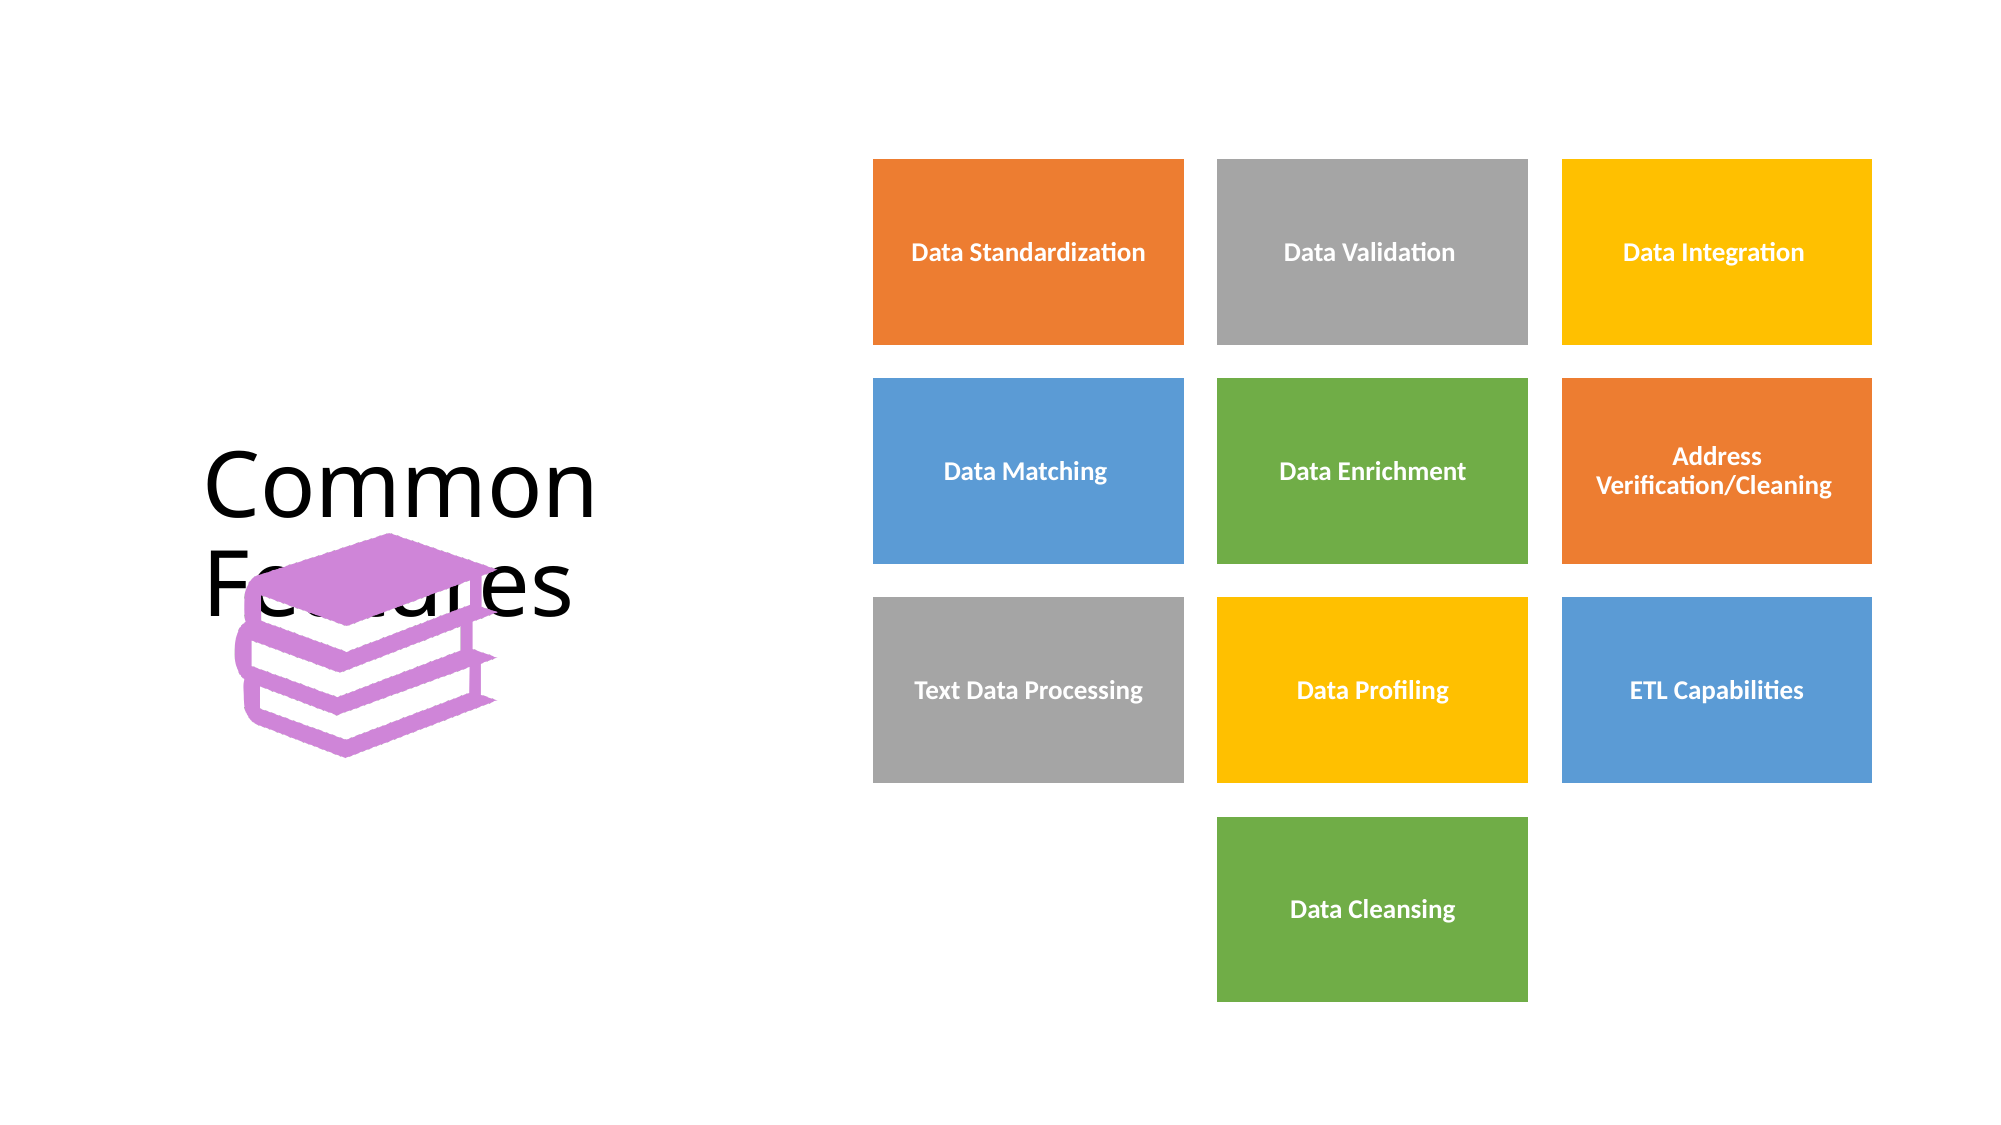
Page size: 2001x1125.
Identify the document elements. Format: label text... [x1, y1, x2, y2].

title Common Features [187, 259, 866, 817]
text_box [218, 509, 514, 781]
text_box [871, 132, 1874, 1029]
